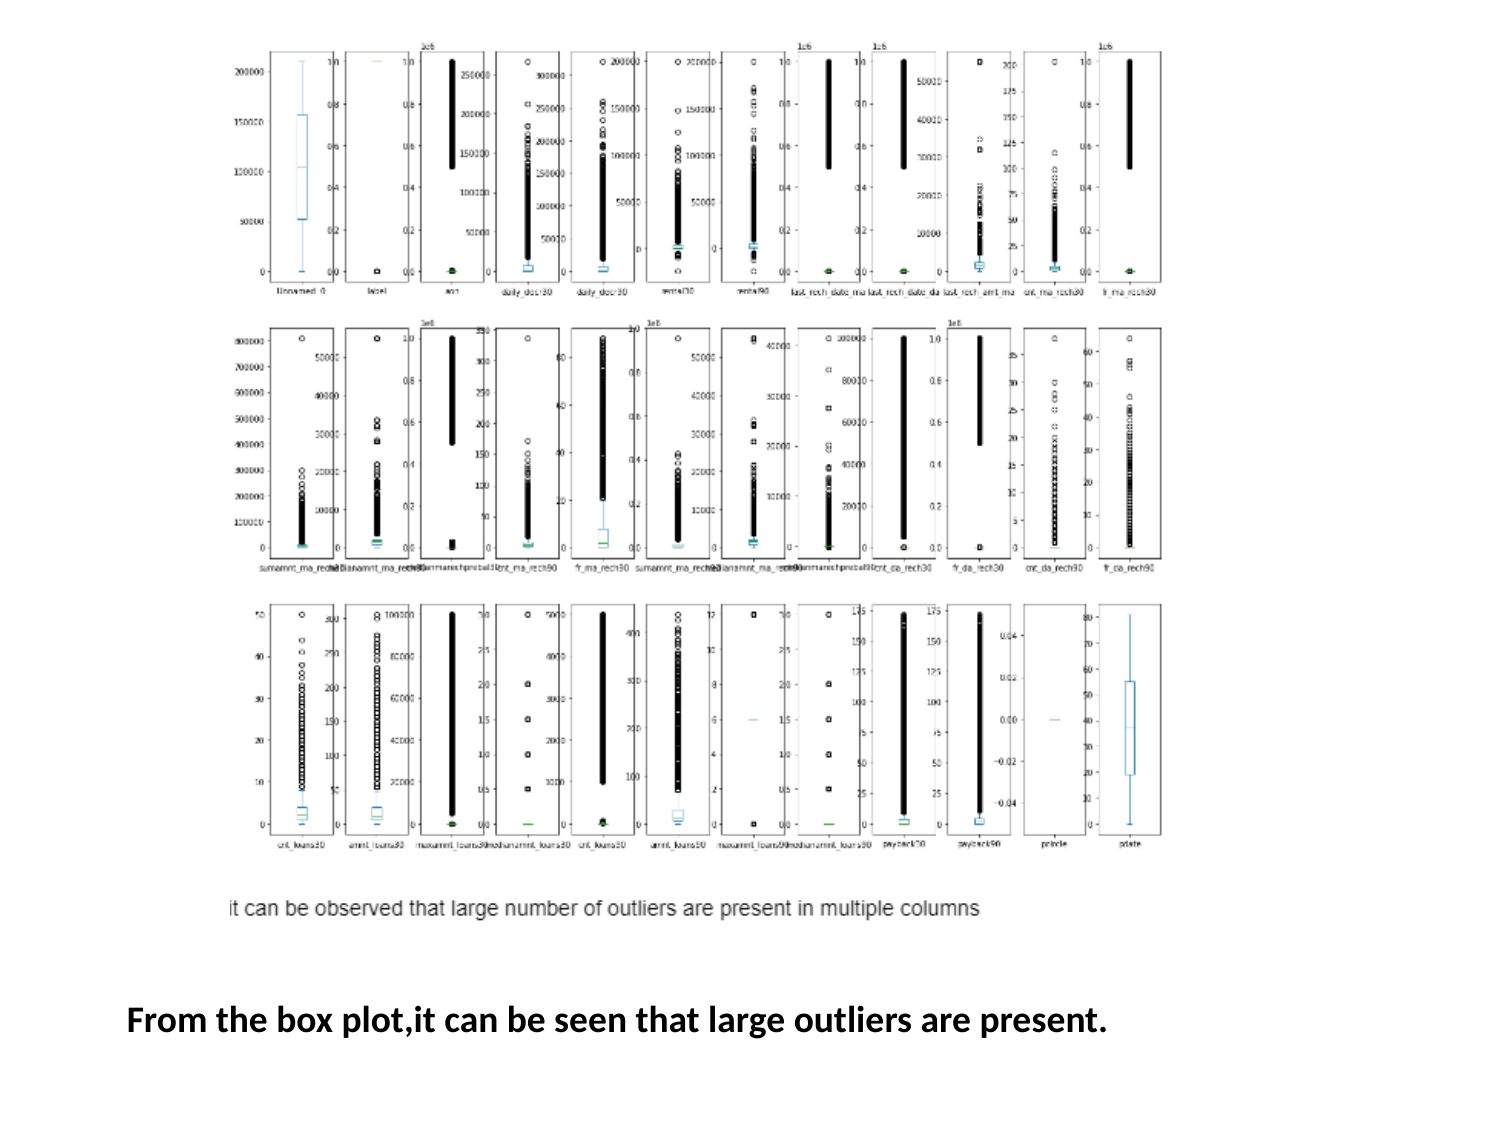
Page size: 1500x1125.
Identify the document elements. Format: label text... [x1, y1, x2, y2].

text_box From the box plot,it can be seen that large outliers are present. [112, 987, 1435, 1048]
picture [229, 30, 1171, 943]
